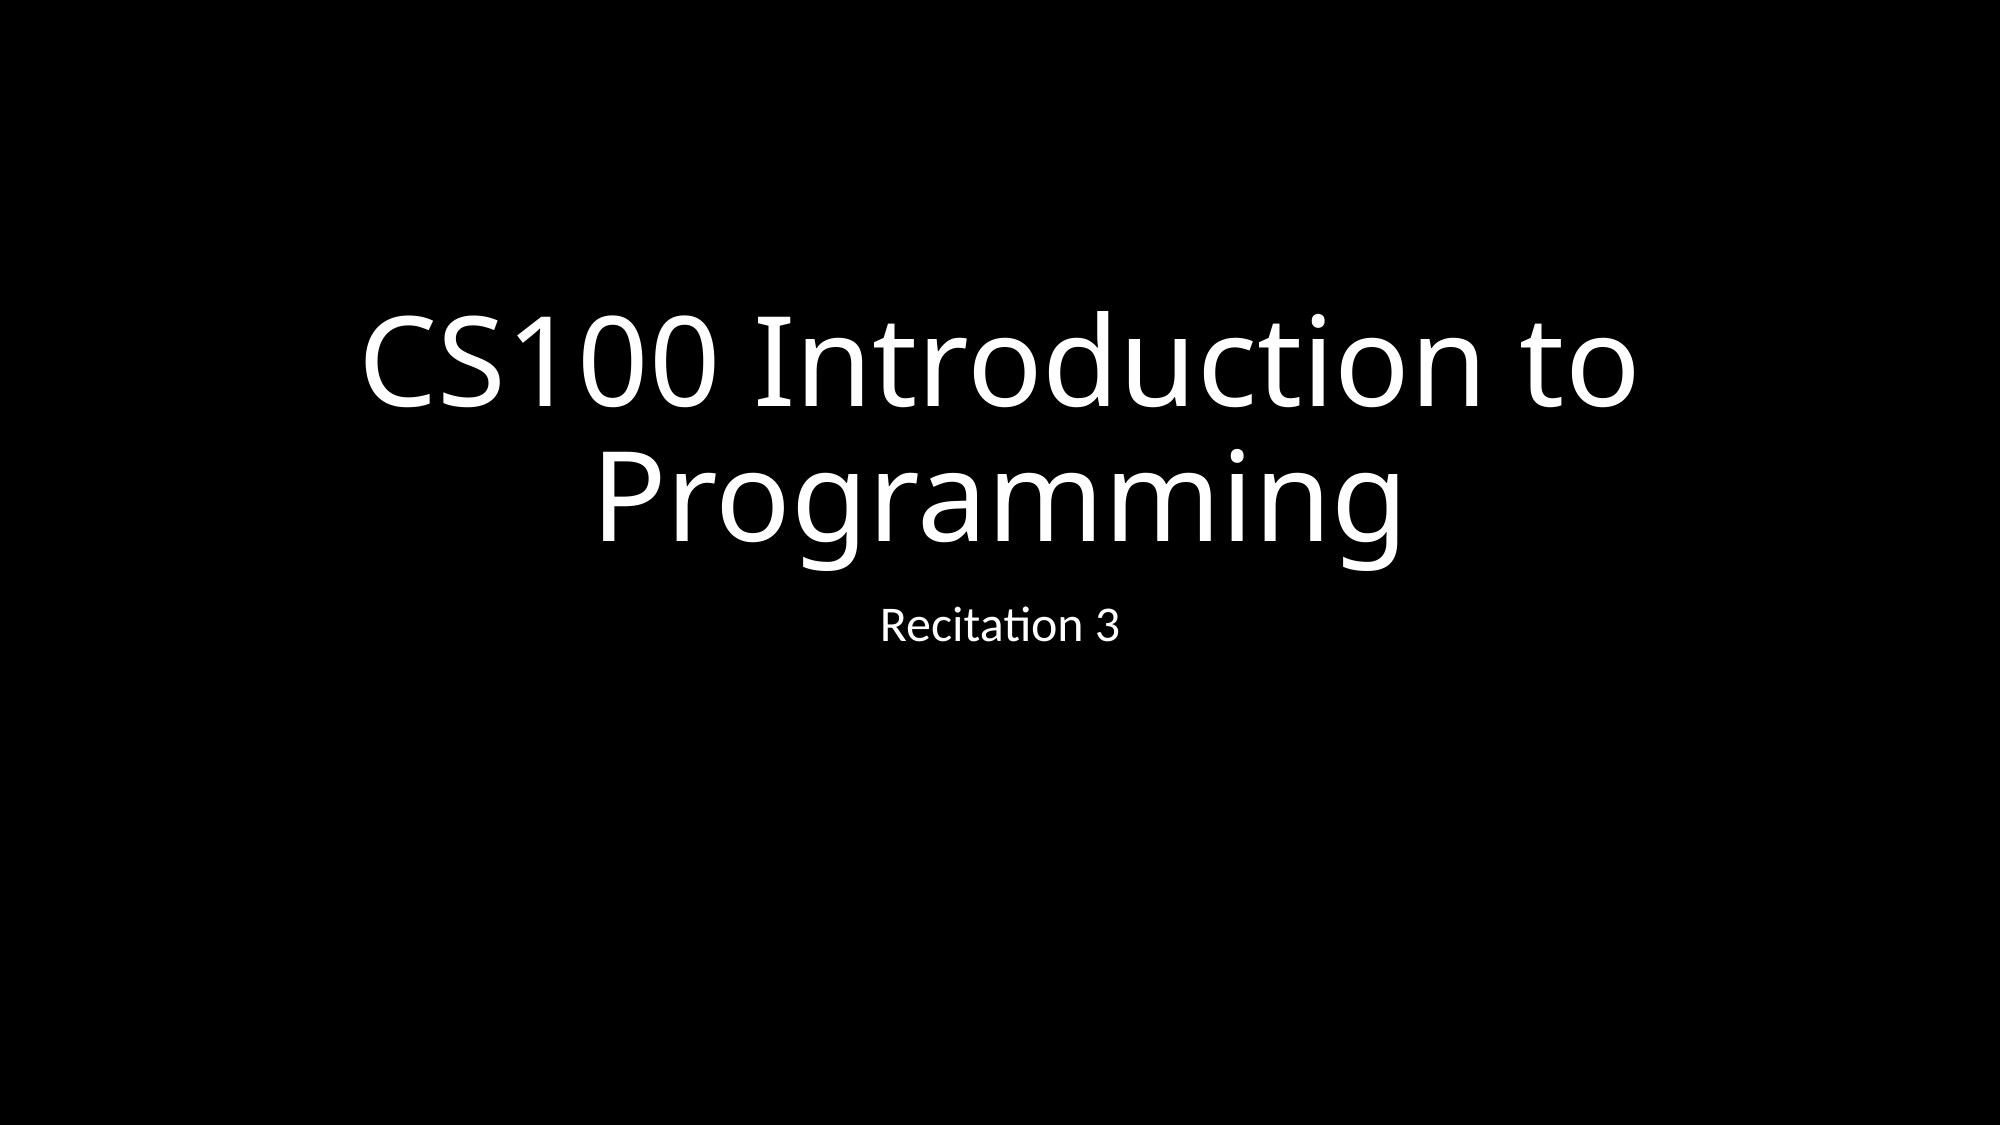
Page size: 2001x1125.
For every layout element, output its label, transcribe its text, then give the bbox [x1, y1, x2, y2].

subtitle Recitation 3 [249, 590, 1750, 863]
title CS100 Introduction to Programming [249, 184, 1750, 576]
